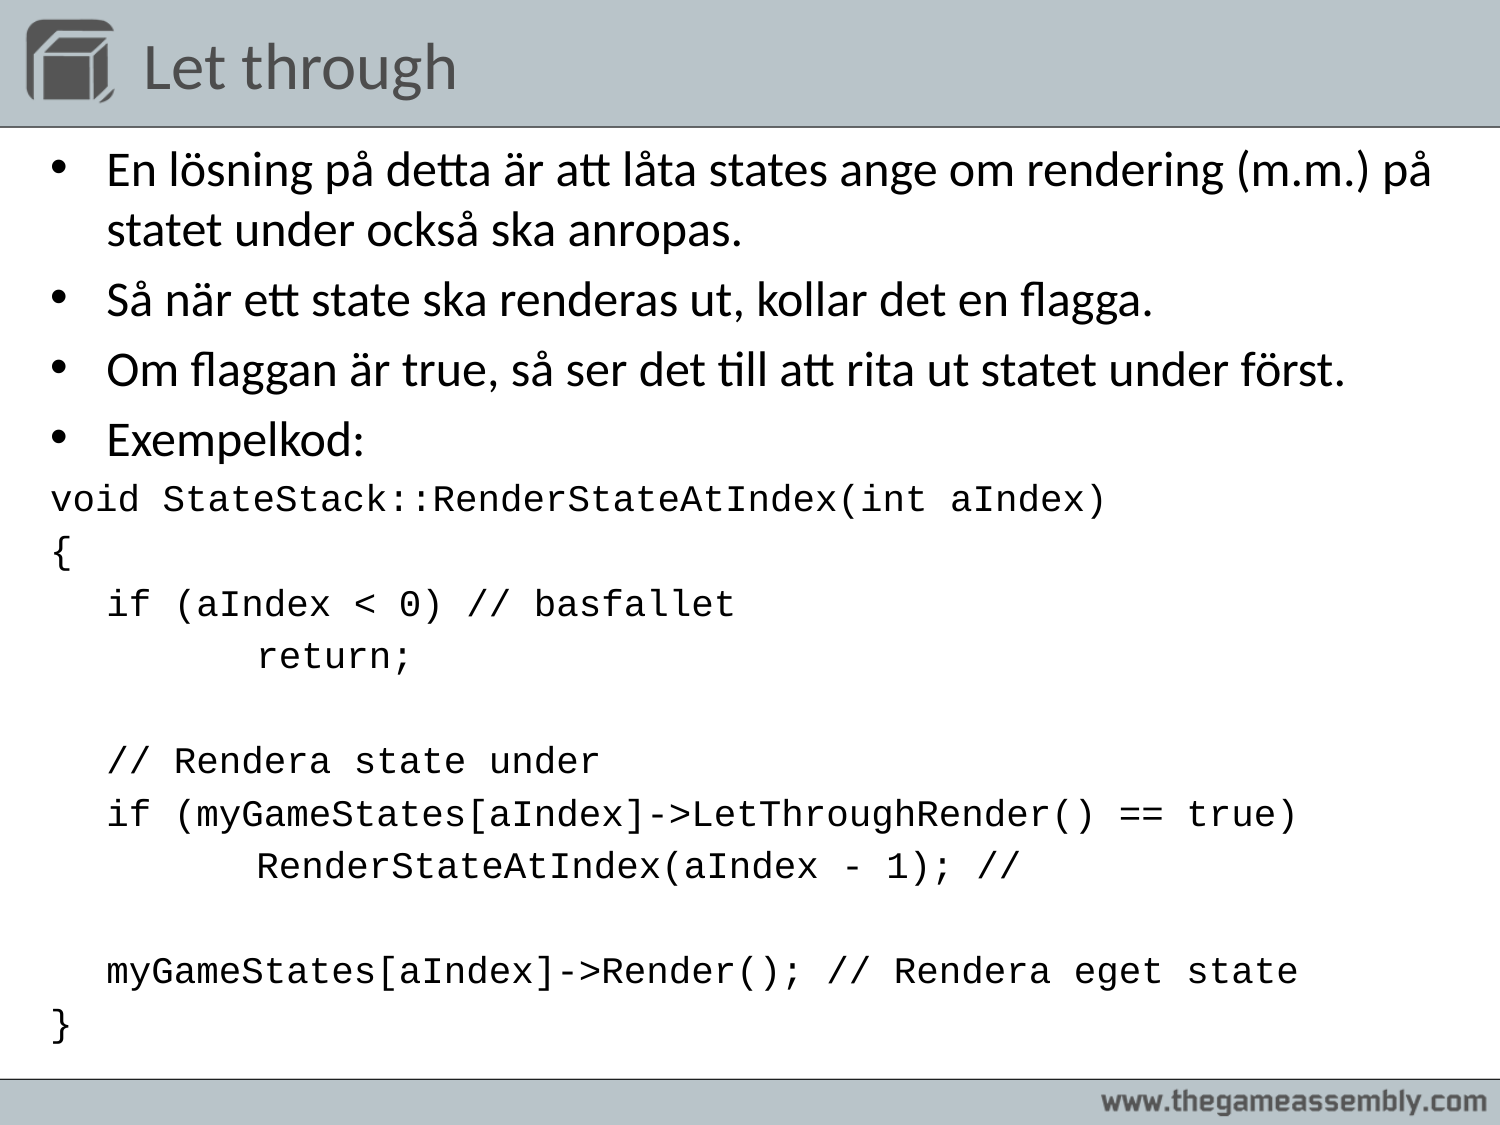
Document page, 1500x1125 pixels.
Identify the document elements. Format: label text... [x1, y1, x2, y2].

title Let through [128, 0, 1500, 126]
list En lösning på detta är att låta states ange om rendering (m.m.) på statet under också ska anropas. Så när ett state ska renderas ut, kollar det en flagga. Om flaggan är true, så ser det till att rita ut statet under först. Exempelkod: void StateStack::RenderStateAtIndex(int aIndex) { if (aIndex < 0) // basfallet return; // Rendera state under if (myGameStates[aIndex]->LetThroughRender() == true) RenderStateAtIndex(aIndex - 1); // myGameStates[aIndex]->Render(); // Rendera eget state } [34, 128, 1466, 1079]
picture [0, 0, 1500, 1125]
